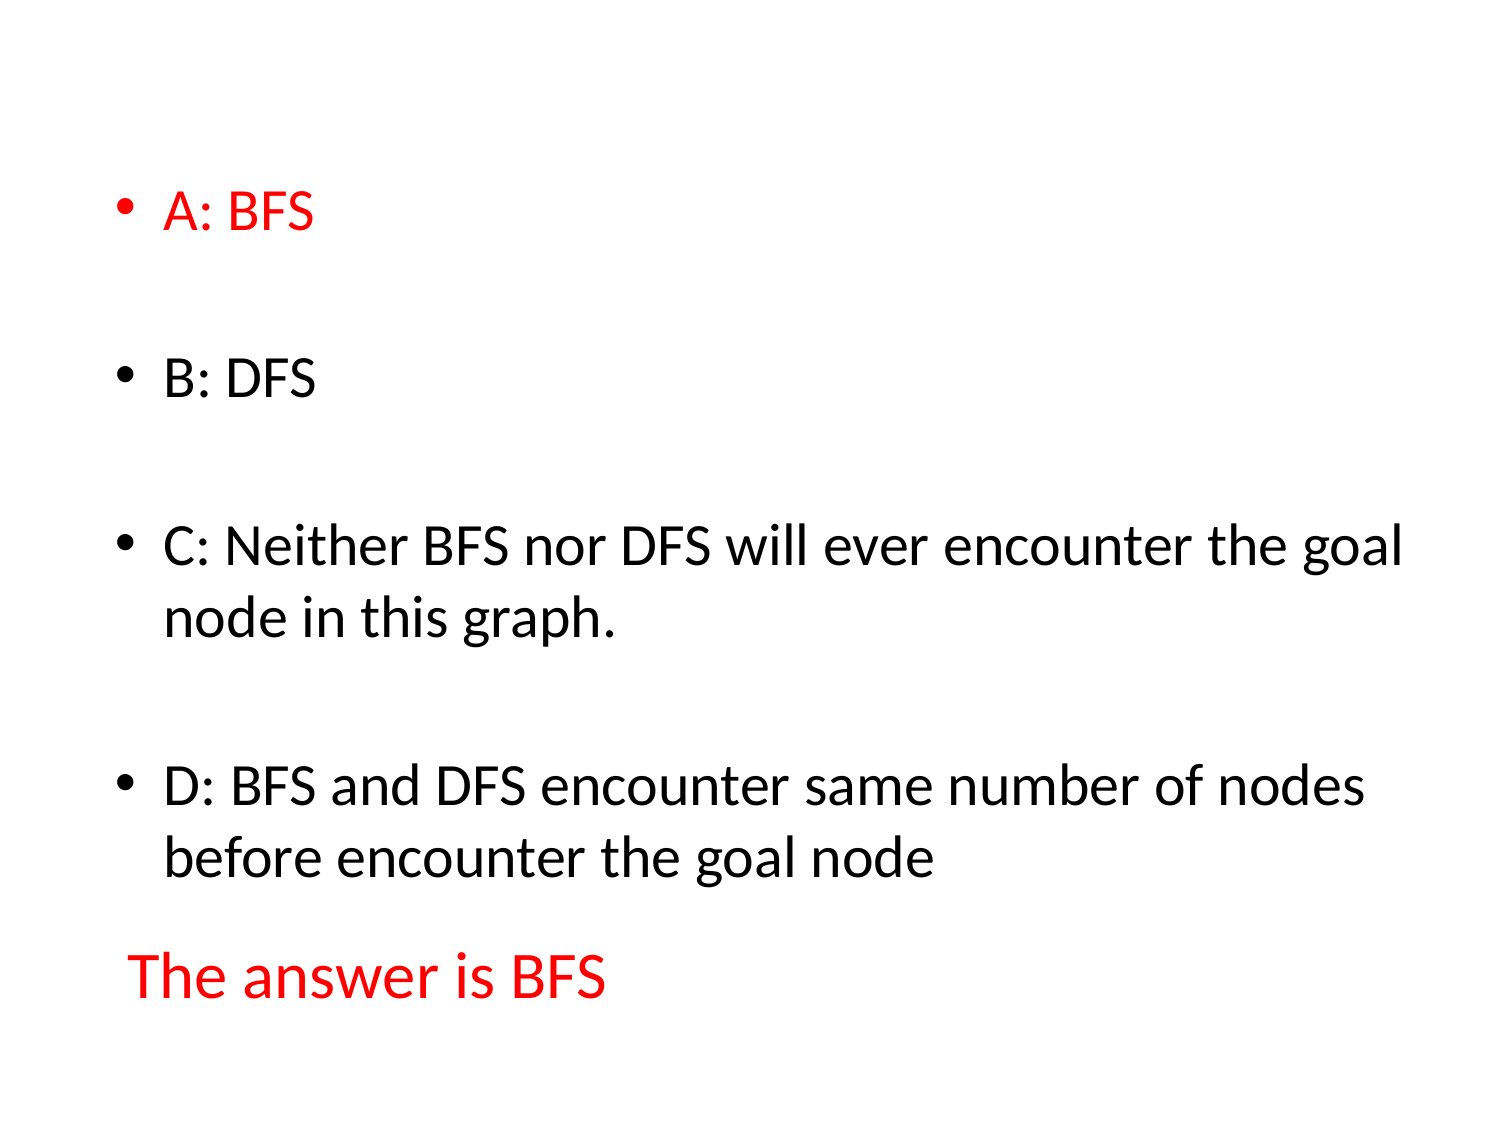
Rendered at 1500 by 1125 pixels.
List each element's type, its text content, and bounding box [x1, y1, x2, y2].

text_box The answer is BFS [112, 924, 1450, 1020]
list A: BFS B: DFS C: Neither BFS nor DFS will ever encounter the goal node in this graph. D: BFS and DFS encounter same number of nodes before encounter the goal node [99, 162, 1438, 900]
